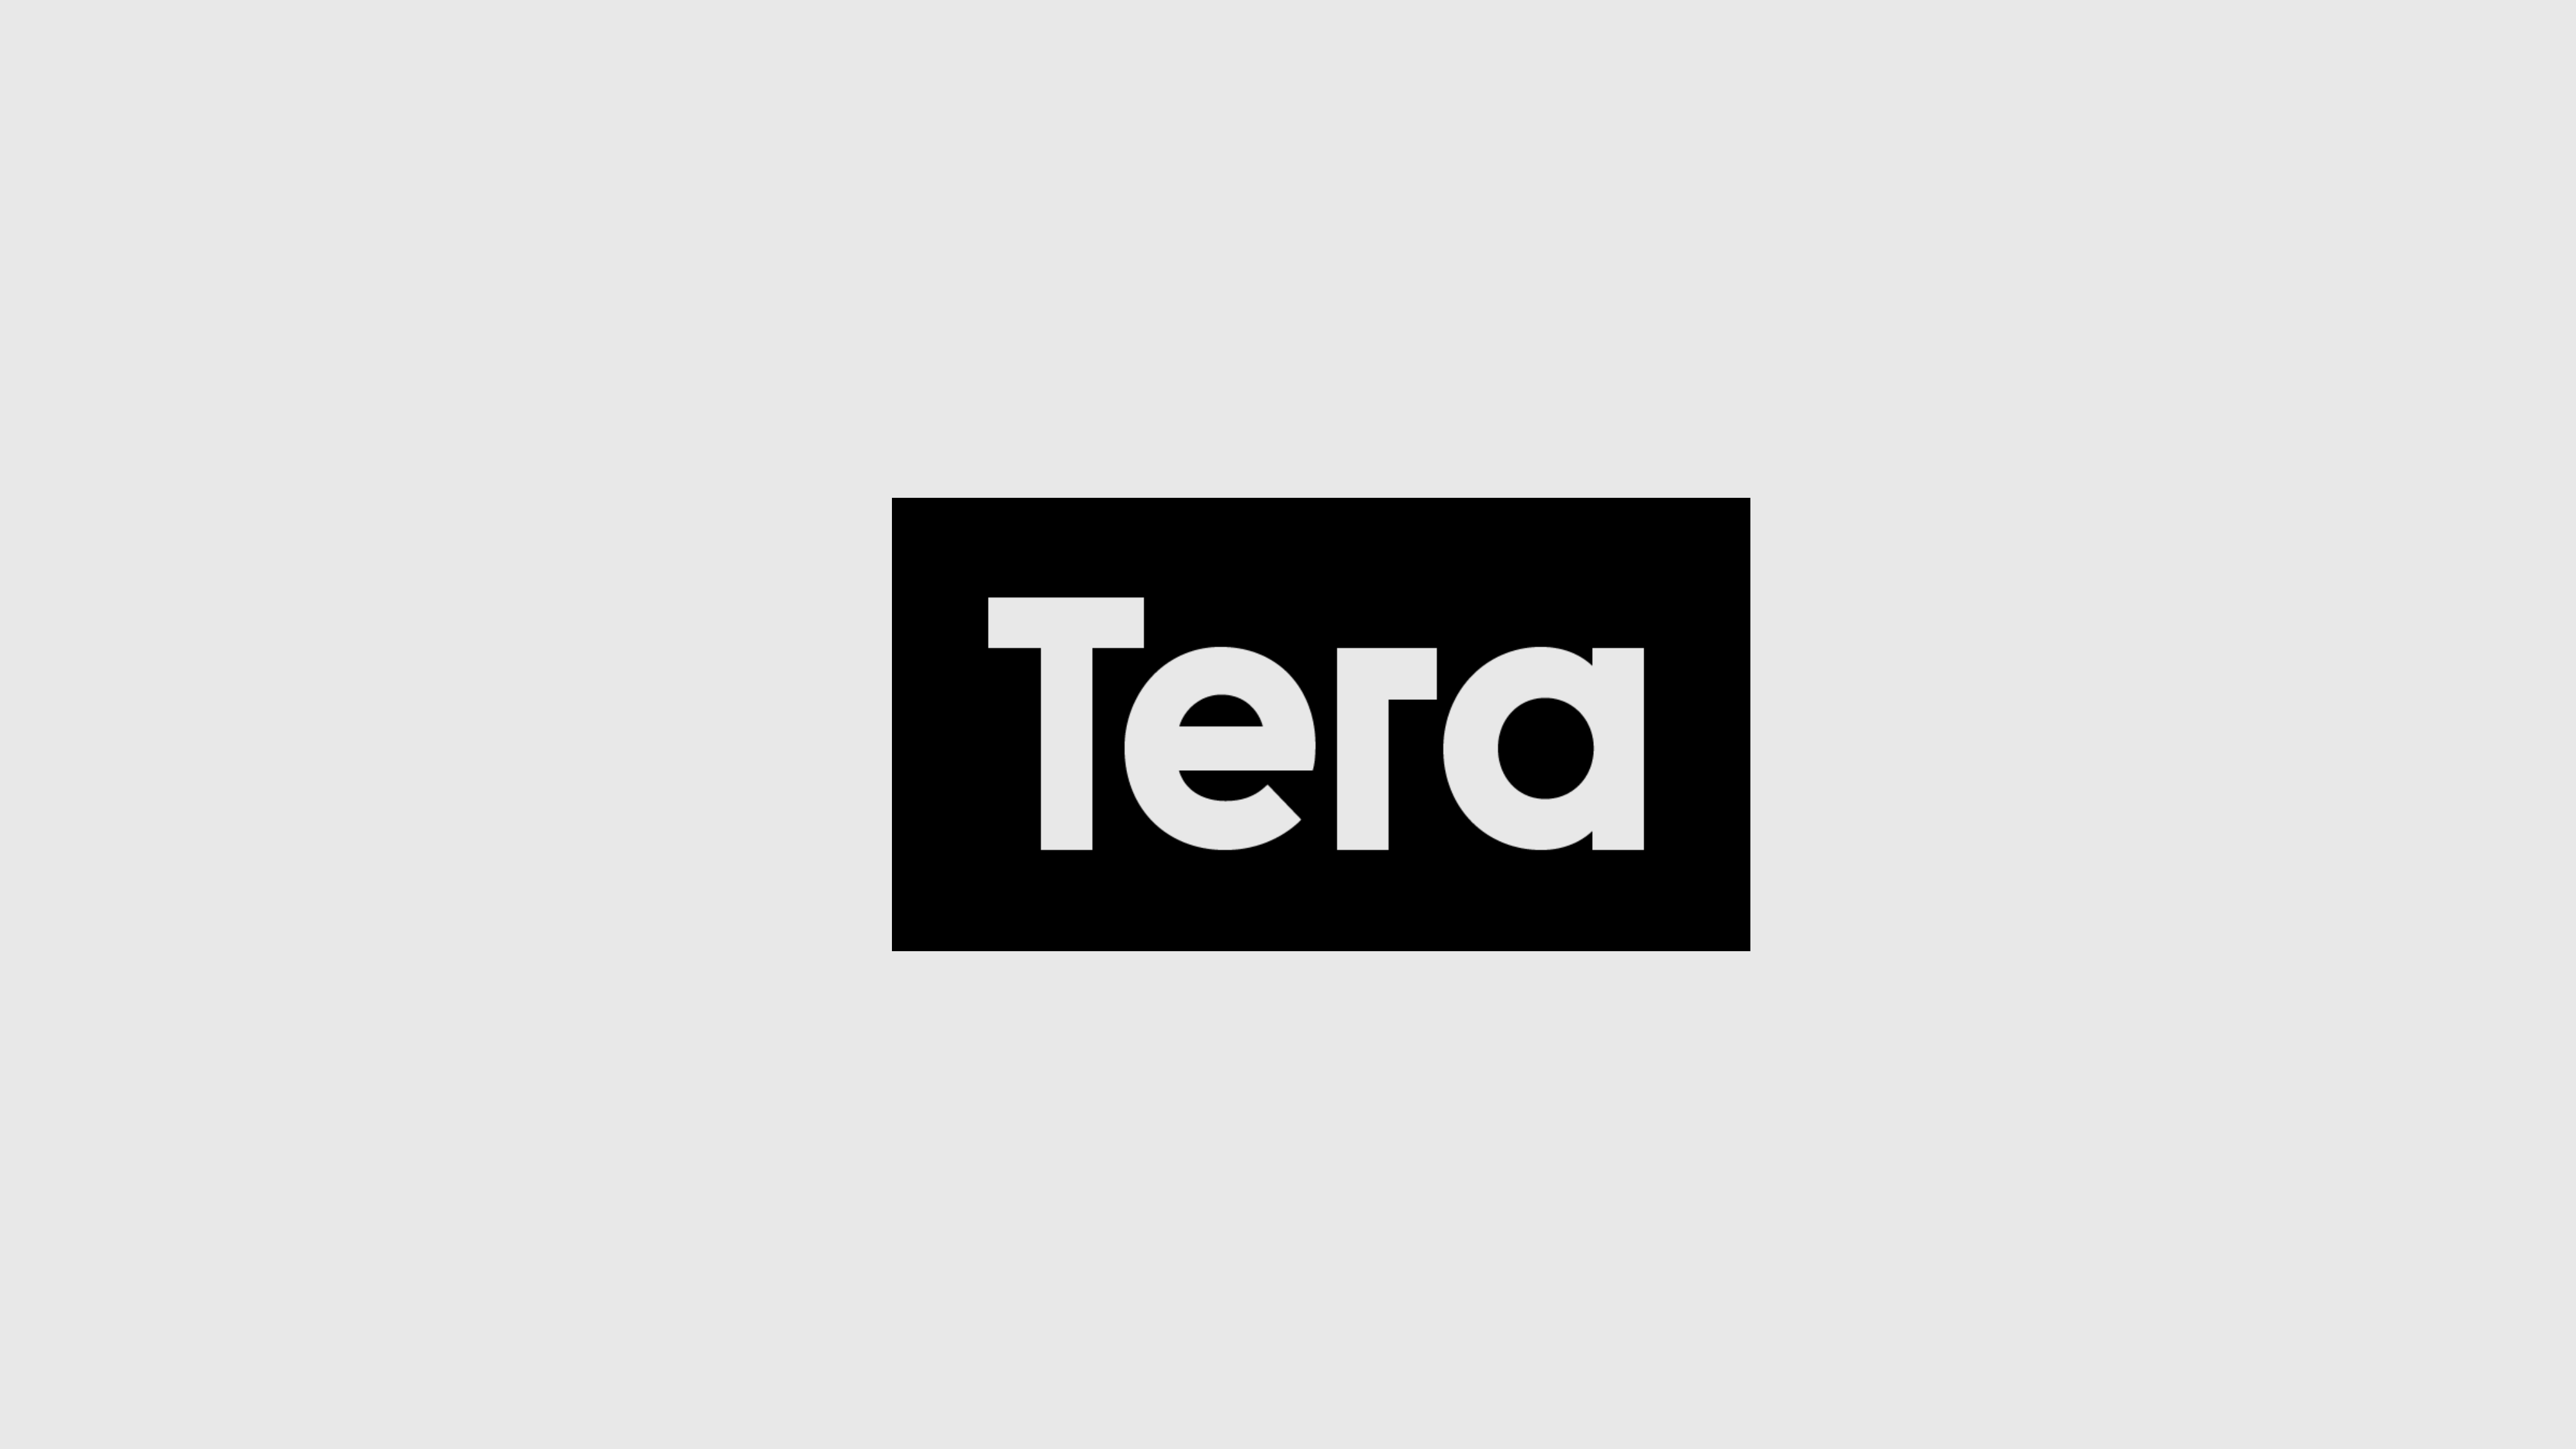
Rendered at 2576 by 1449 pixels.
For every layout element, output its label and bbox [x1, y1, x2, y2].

picture [892, 498, 1750, 951]
